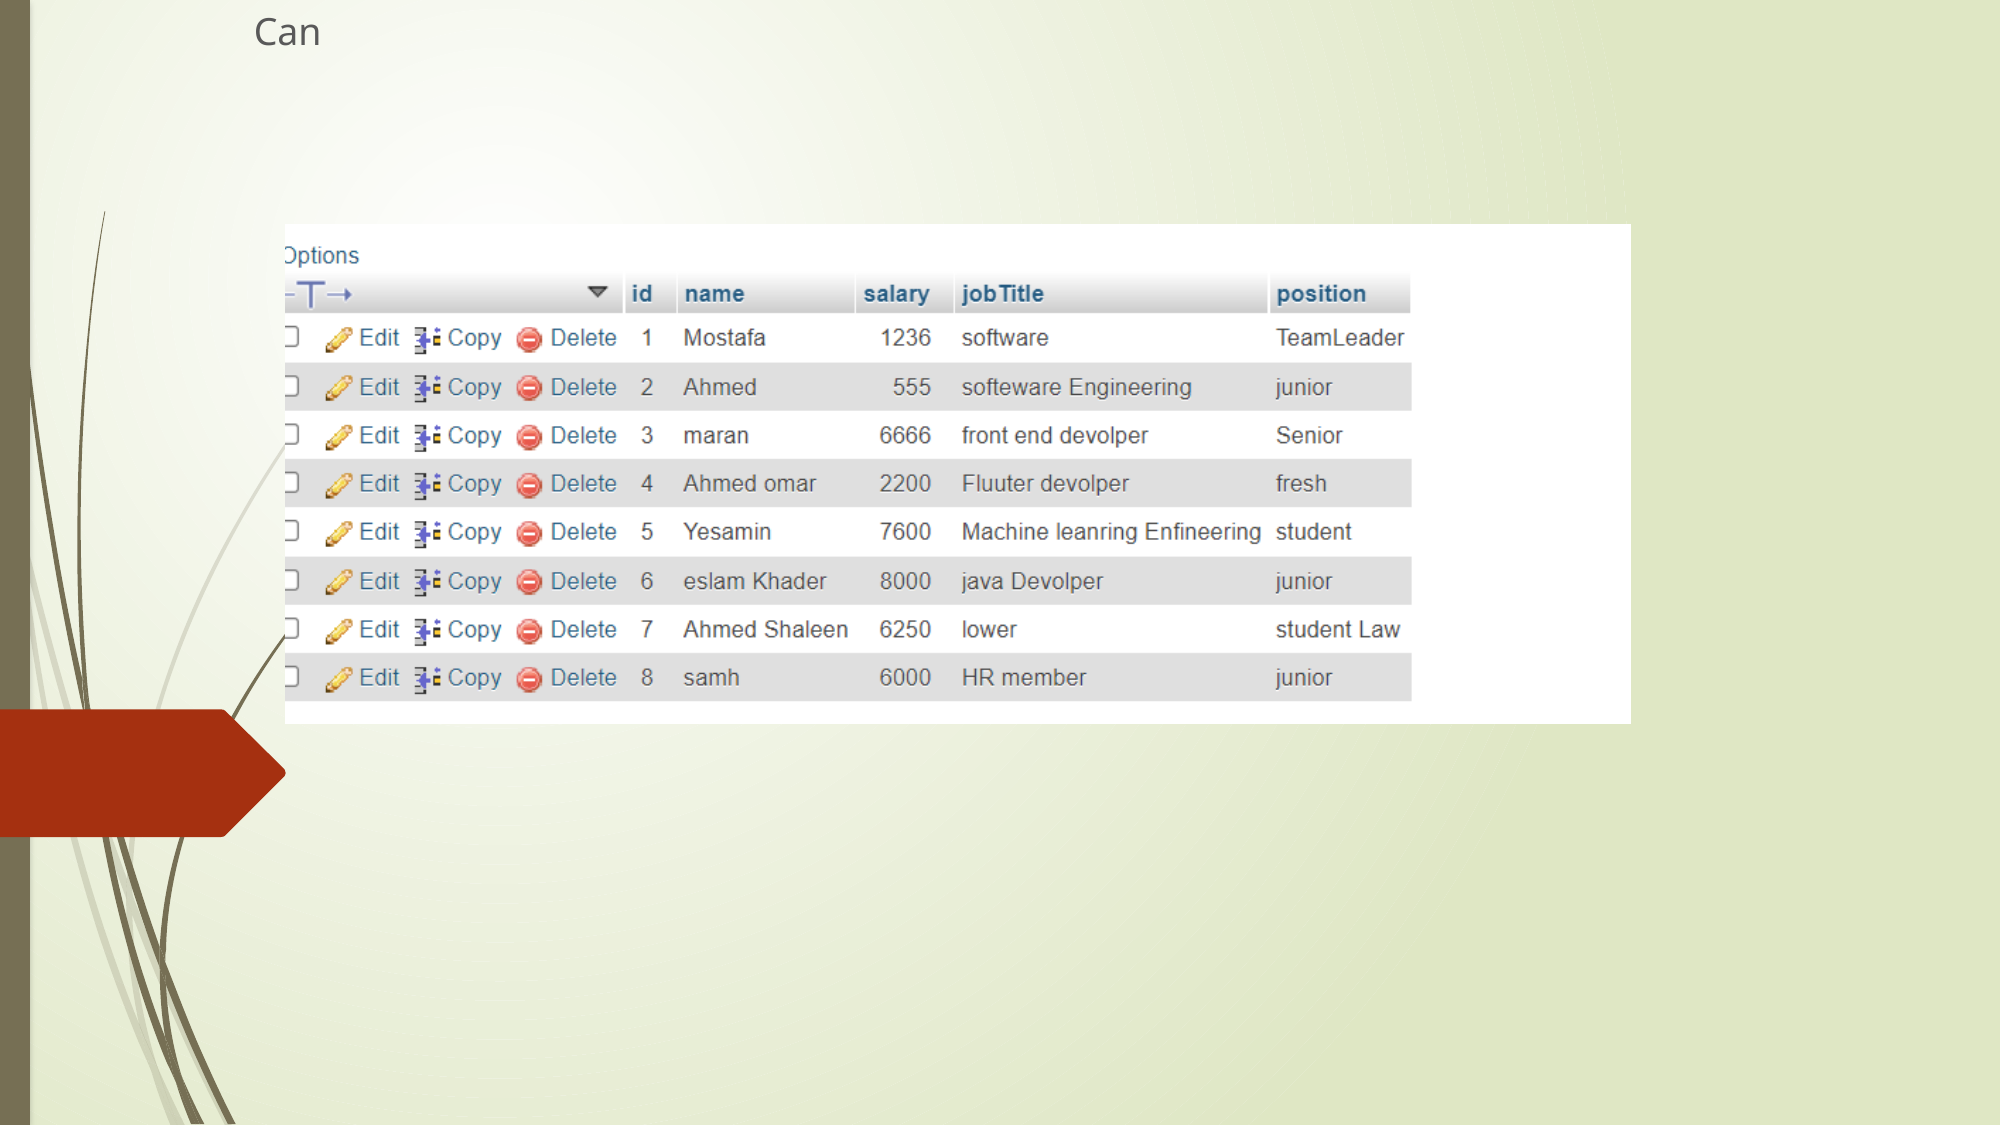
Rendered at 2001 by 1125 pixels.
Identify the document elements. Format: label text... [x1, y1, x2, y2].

picture [285, 224, 1631, 724]
subtitle Can [229, 0, 1888, 969]
